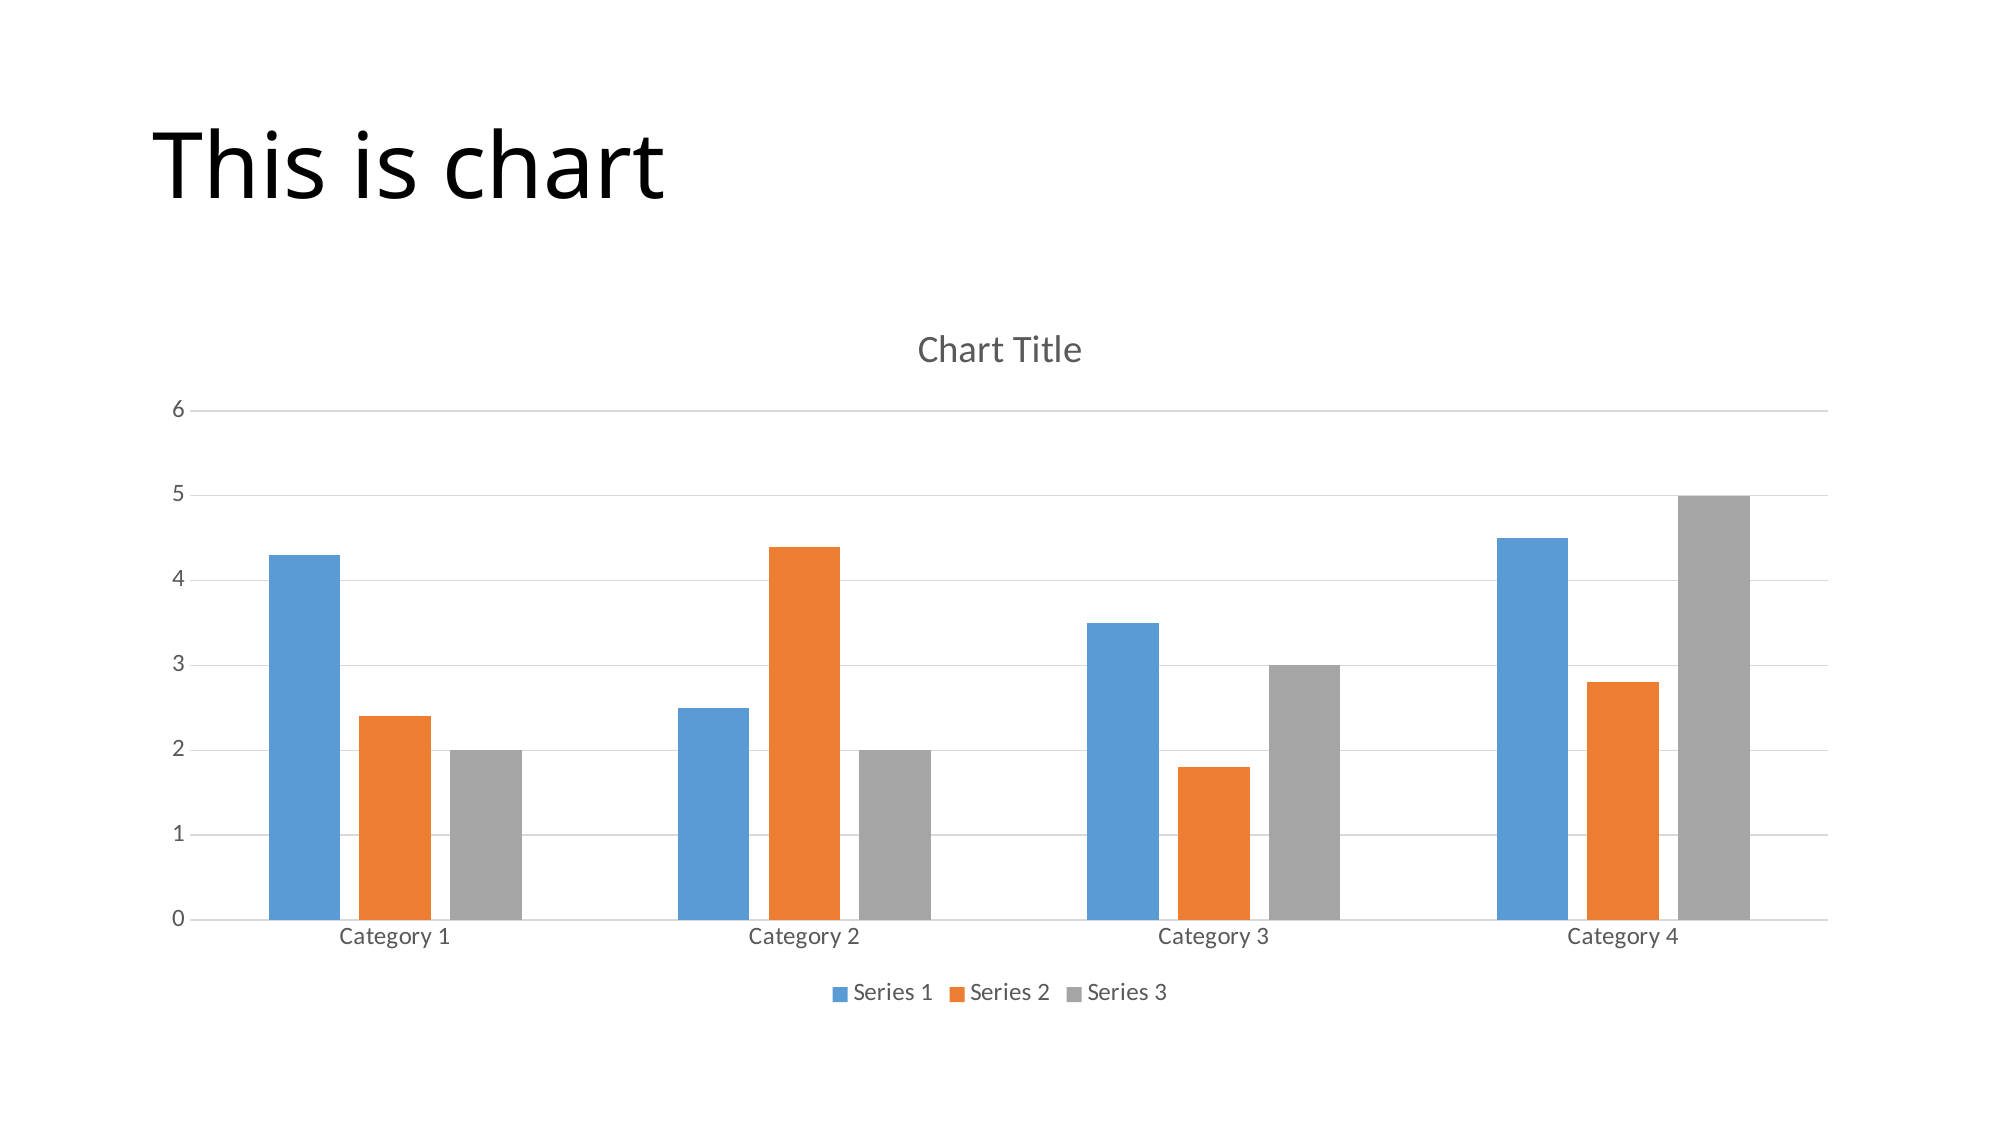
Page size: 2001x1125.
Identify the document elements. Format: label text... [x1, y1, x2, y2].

chart [137, 299, 1863, 1014]
title This is chart [137, 59, 1863, 278]
